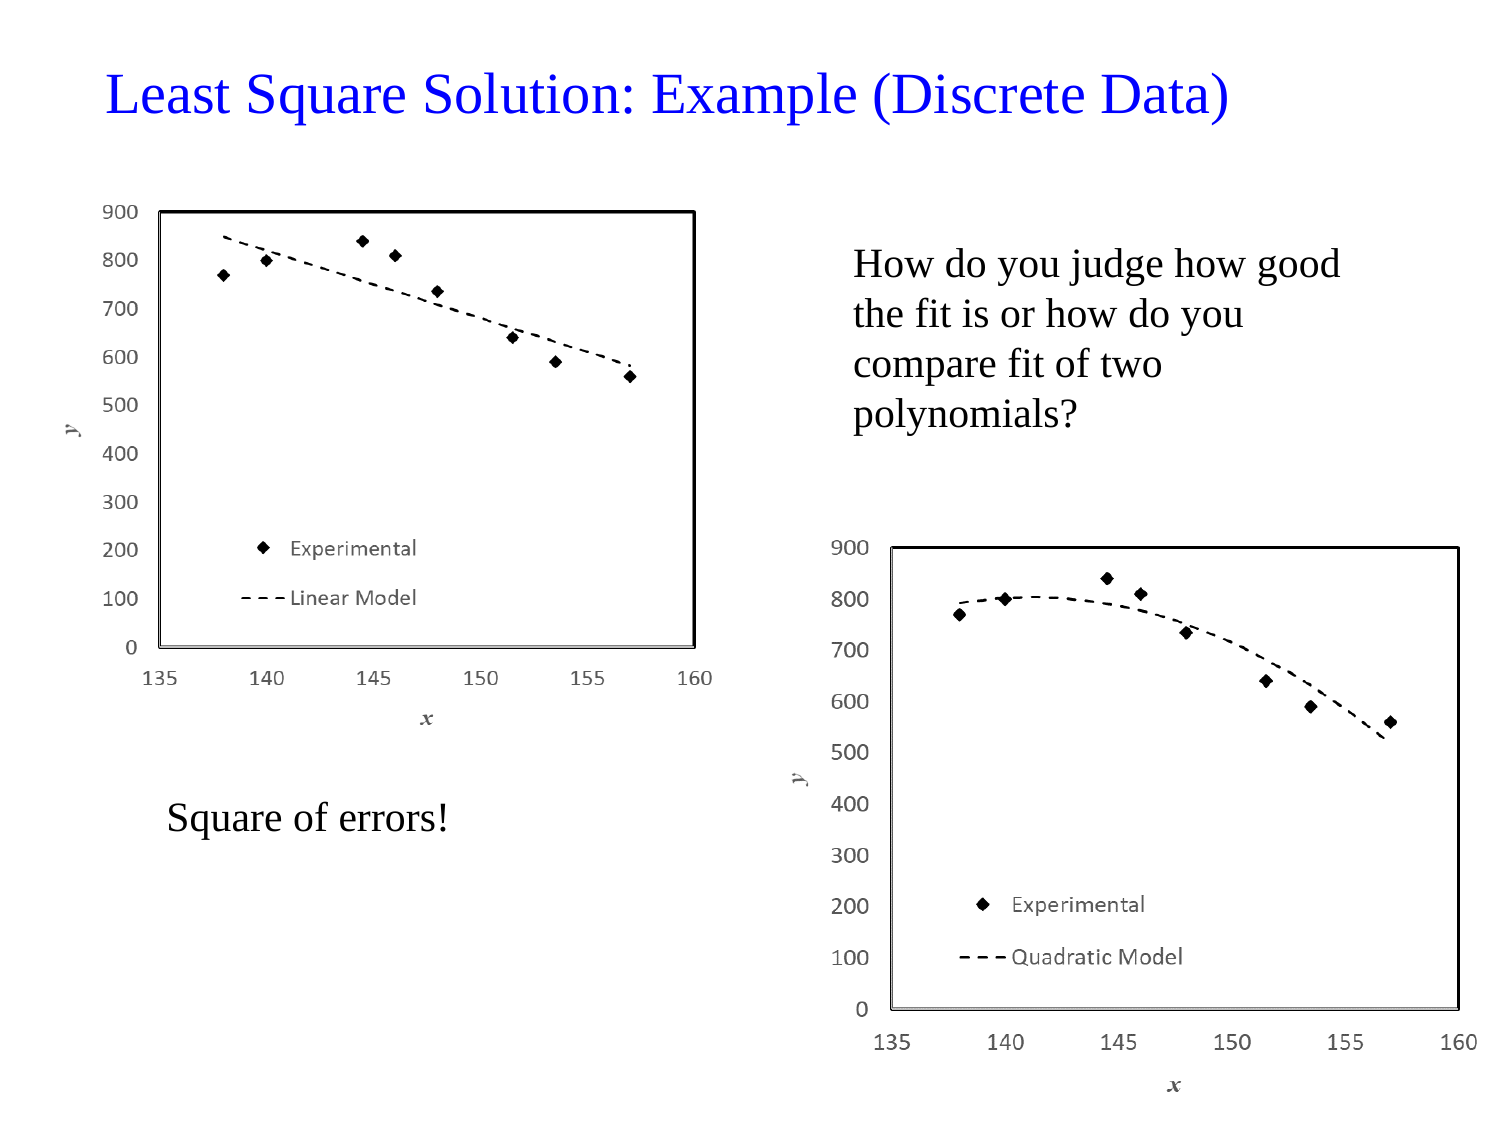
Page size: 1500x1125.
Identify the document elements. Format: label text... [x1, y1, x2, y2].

picture [40, 188, 722, 744]
title Least Square Solution: Example (Discrete Data) [90, 38, 1349, 151]
picture [764, 523, 1488, 1112]
text_box Square of errors! [151, 781, 703, 847]
text_box How do you judge how good the fit is or how do you compare fit of two polynomials? [838, 228, 1390, 444]
